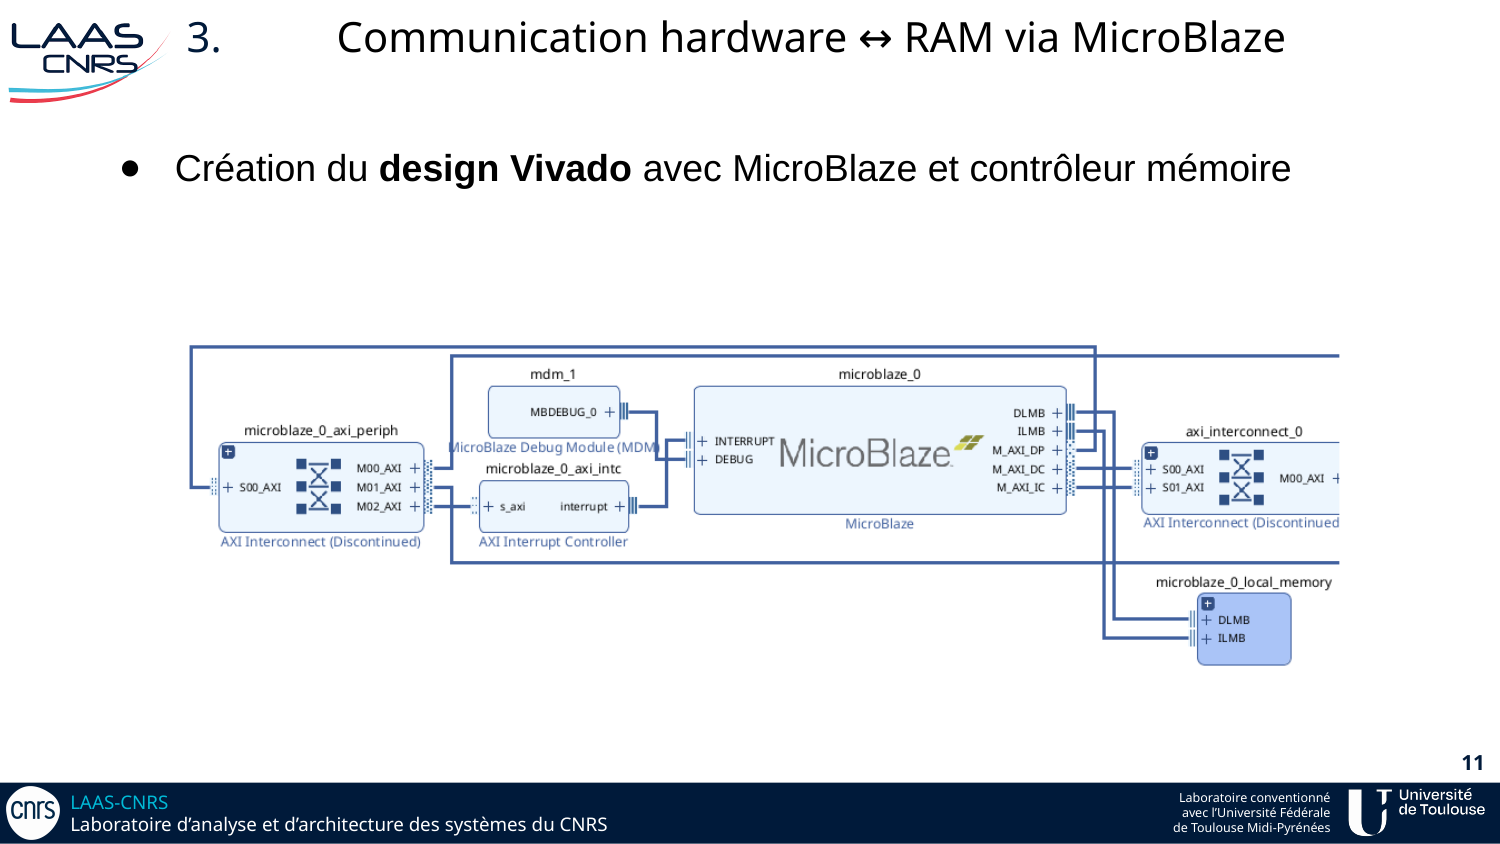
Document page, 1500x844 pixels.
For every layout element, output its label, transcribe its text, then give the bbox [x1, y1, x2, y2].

picture [8, 23, 172, 103]
picture [1326, 776, 1500, 844]
picture [6, 786, 60, 840]
picture [163, 252, 1340, 705]
text_box Création du design Vivado avec MicroBlaze et contrôleur mémoire [84, 122, 1472, 692]
title 3. Communication hardware ↔ RAM via MicroBlaze [175, 0, 1500, 80]
slide_number ‹#› [1410, 735, 1500, 783]
